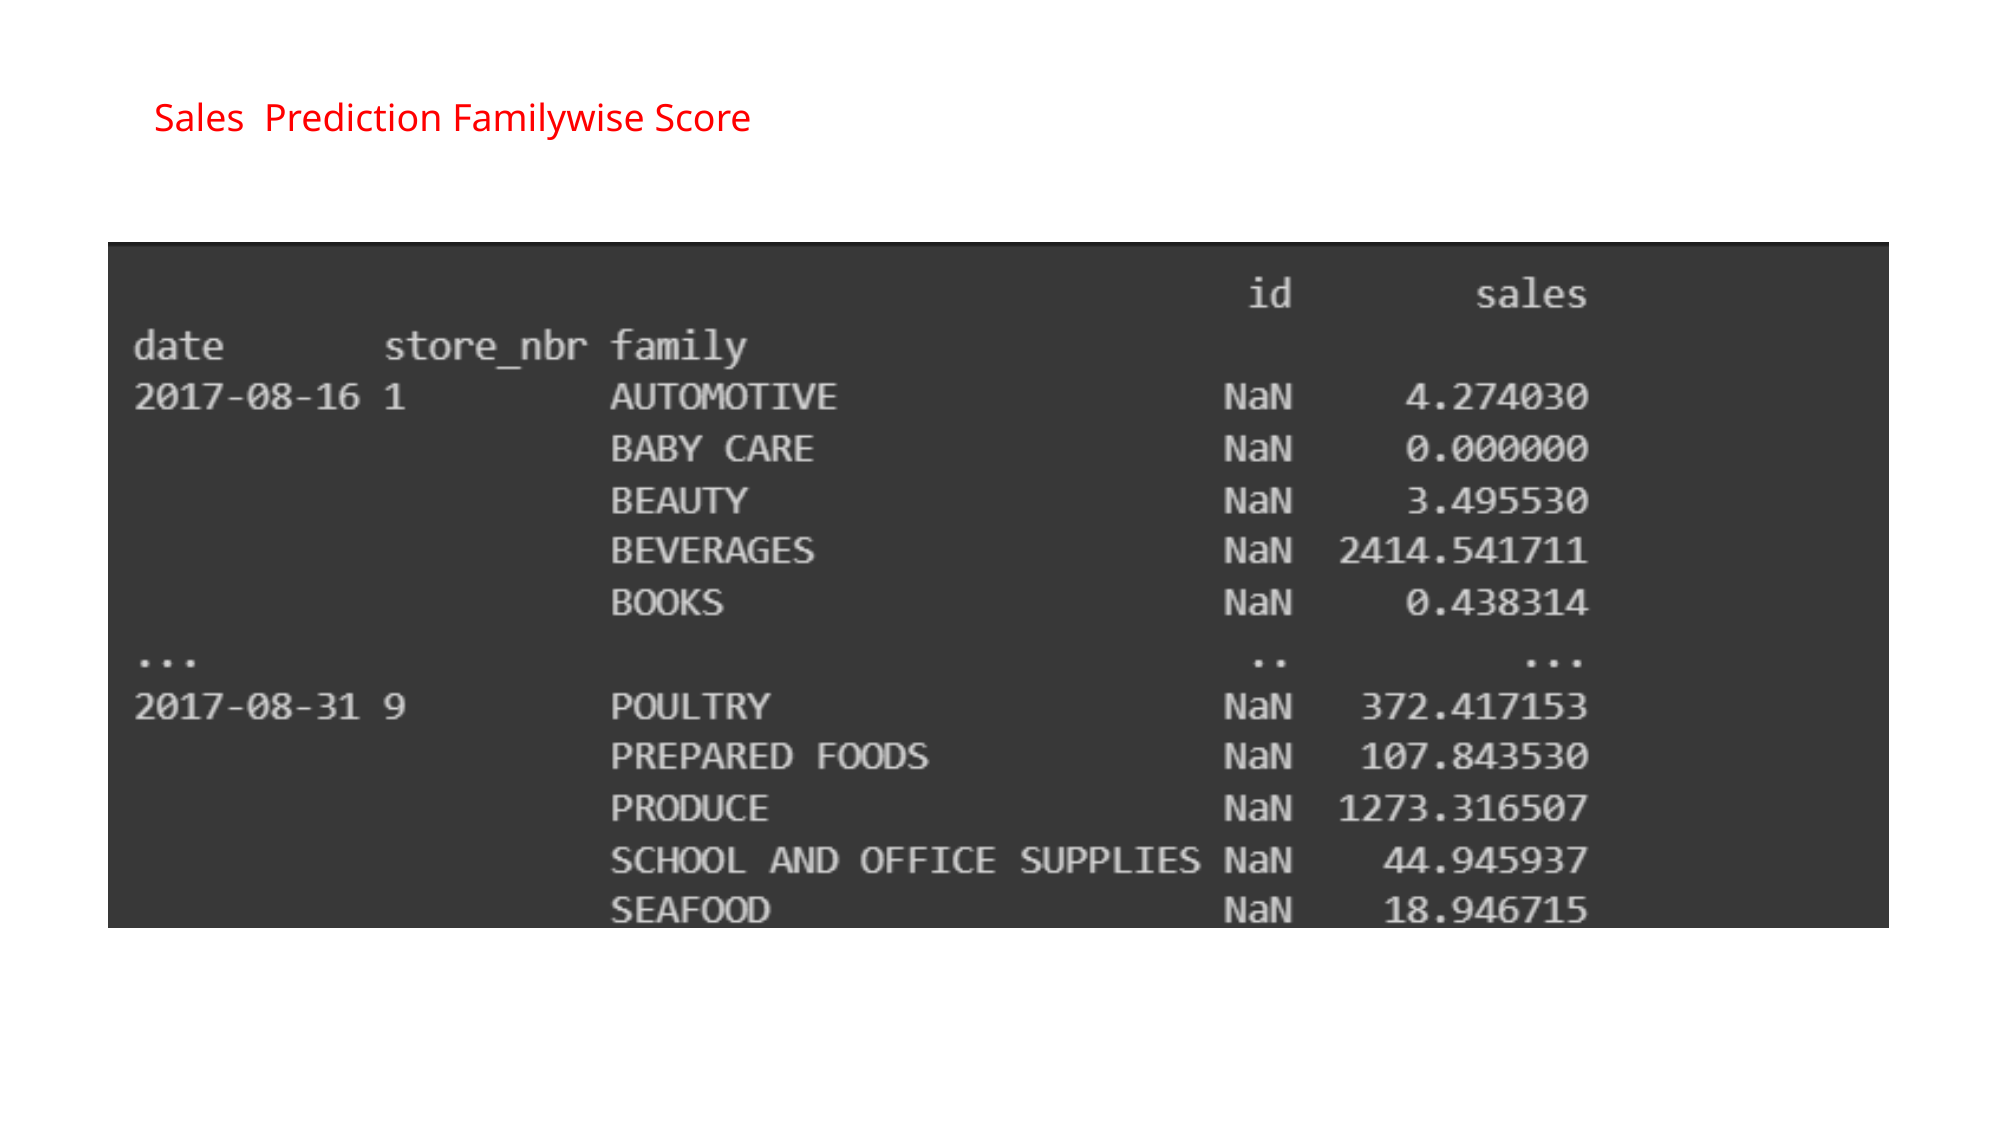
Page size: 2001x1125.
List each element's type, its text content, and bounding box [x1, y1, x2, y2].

picture [108, 242, 1889, 928]
text_box Sales Prediction Familywise Score [139, 86, 768, 147]
